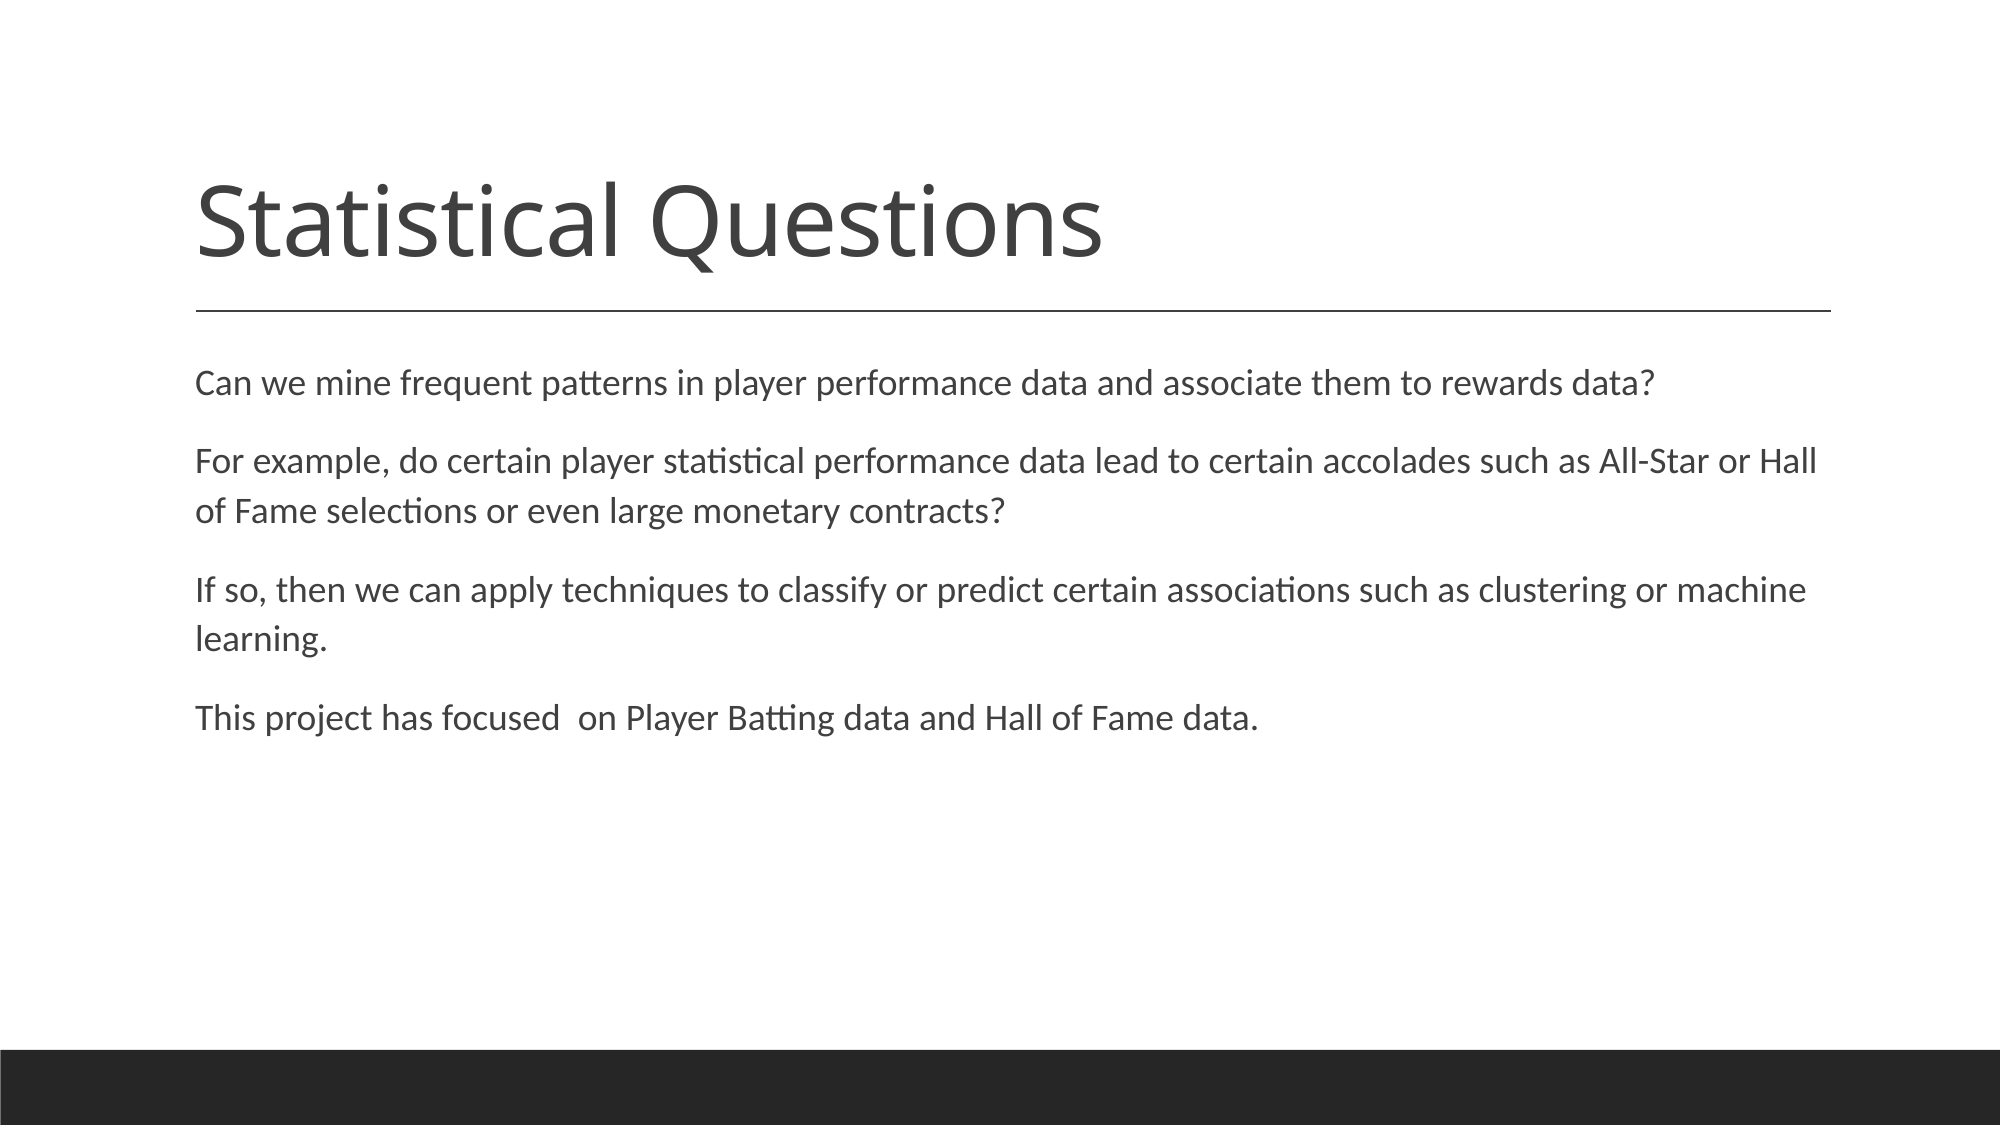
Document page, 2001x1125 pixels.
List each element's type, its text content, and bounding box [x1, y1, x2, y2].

title Statistical Questions [180, 47, 1830, 285]
list Can we mine frequent patterns in player performance data and associate them to rewards data? For example, do certain player statistical performance data lead to certain accolades such as All-Star or Hall of Fame selections or even large monetary contracts? If so, then we can apply techniques to classify or predict certain associations such as clustering or machine learning. This project has focused on Player Batting data and Hall of Fame data. [180, 345, 1830, 963]
